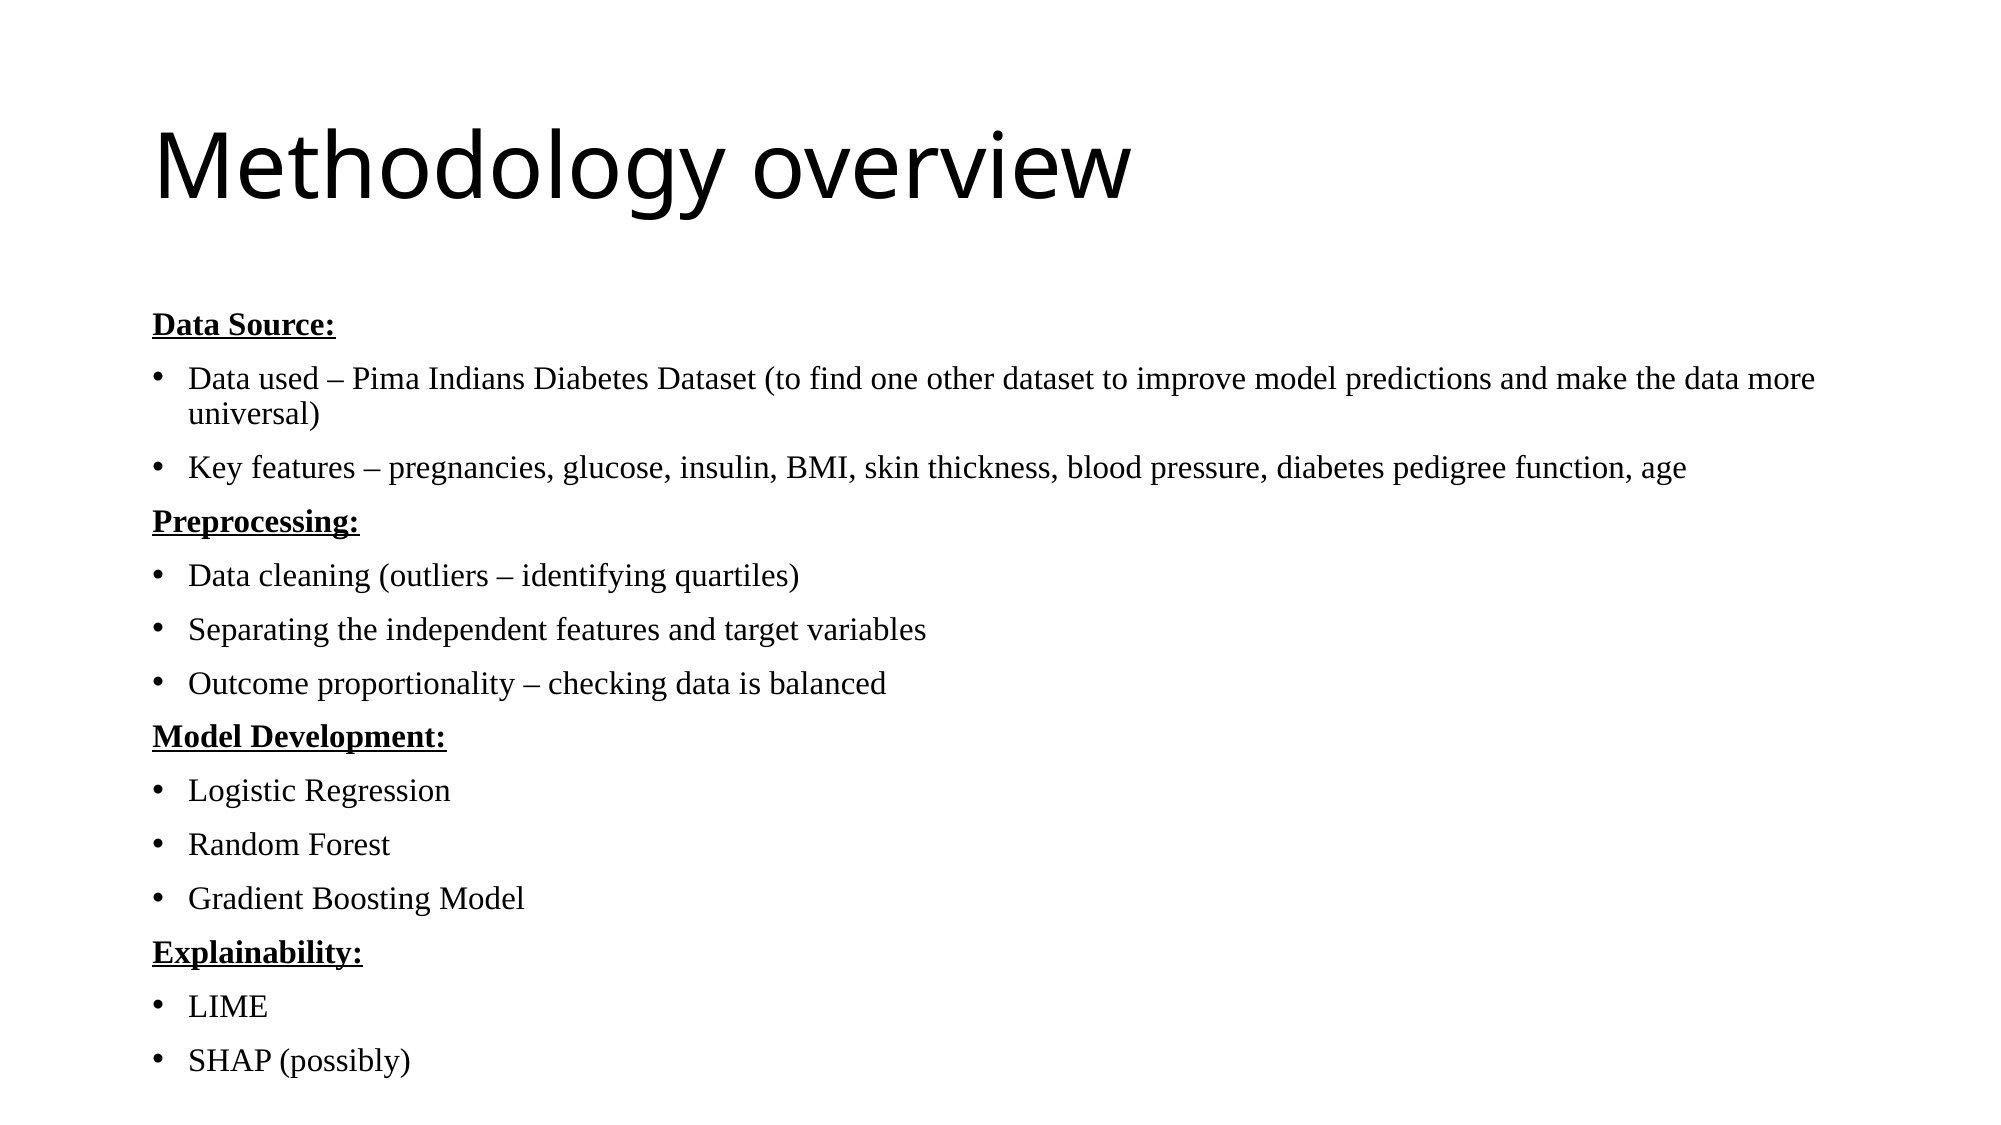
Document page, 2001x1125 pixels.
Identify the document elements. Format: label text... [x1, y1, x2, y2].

title Methodology overview [137, 59, 1863, 278]
list Data Source: Data used – Pima Indians Diabetes Dataset (to find one other dataset to improve model predictions and make the data more universal) Key features – pregnancies, glucose, insulin, BMI, skin thickness, blood pressure, diabetes pedigree function, age Preprocessing: Data cleaning (outliers – identifying quartiles) Separating the independent features and target variables Outcome proportionality – checking data is balanced Model Development: Logistic Regression Random Forest Gradient Boosting Model Explainability: LIME SHAP (possibly) [137, 299, 1863, 1092]
